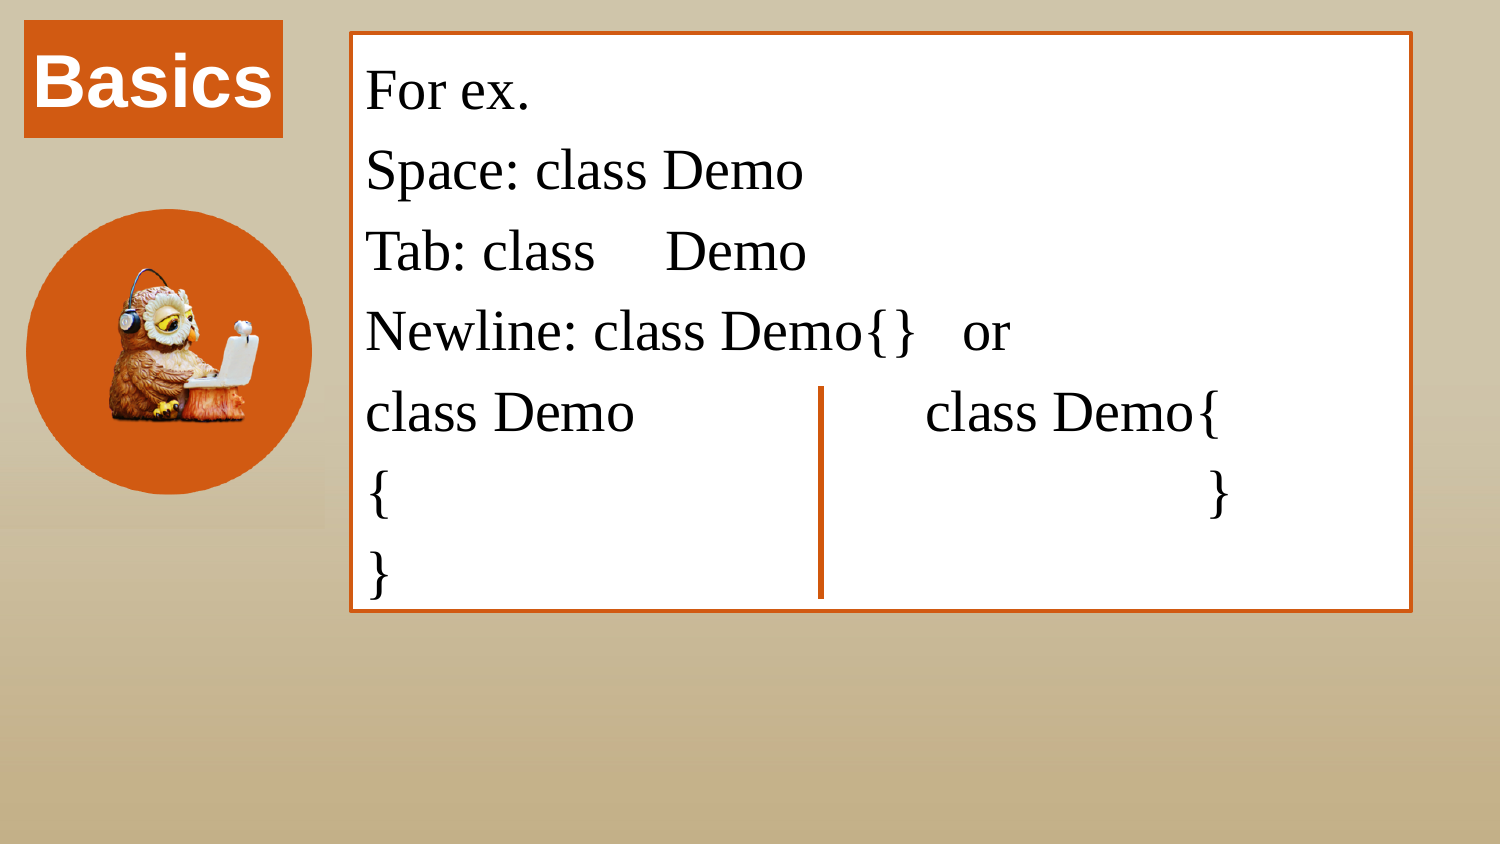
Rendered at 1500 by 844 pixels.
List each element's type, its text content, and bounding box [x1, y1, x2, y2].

text_box [22, 18, 286, 32]
text_box For ex. Space: class Demo Tab: class Demo Newline: class Demo{} or class Demo class Demo{ { } } [349, 31, 1413, 613]
text_box Basics [0, 32, 308, 123]
text_box [22, 123, 286, 140]
picture [0, 0, 1500, 844]
